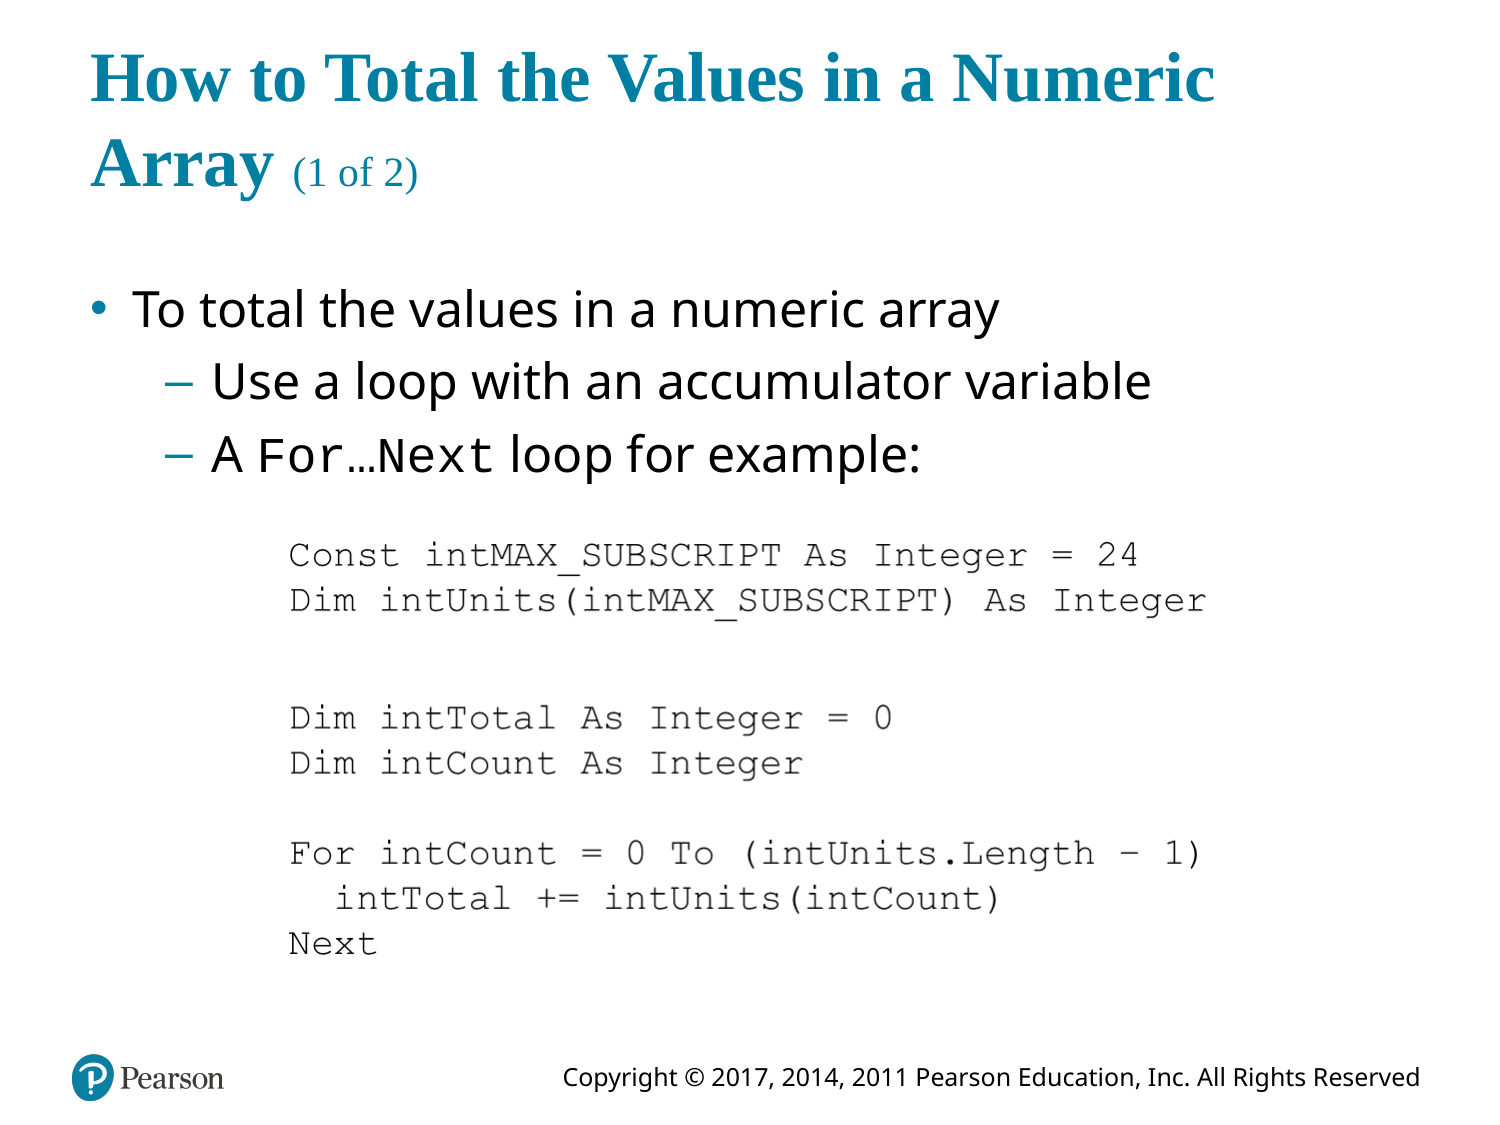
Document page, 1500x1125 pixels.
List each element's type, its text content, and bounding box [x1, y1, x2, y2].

picture [72, 1087, 83, 1101]
list To total the values in a numeric array Use a loop with an accumulator variable A For…Next loop for example: [75, 262, 1425, 931]
title How to Total the Values in a Numeric Array (1 of 2) [75, 0, 1425, 216]
picture [72, 1054, 88, 1070]
picture [98, 1054, 224, 1101]
picture [80, 1063, 106, 1088]
picture [265, 520, 1240, 989]
